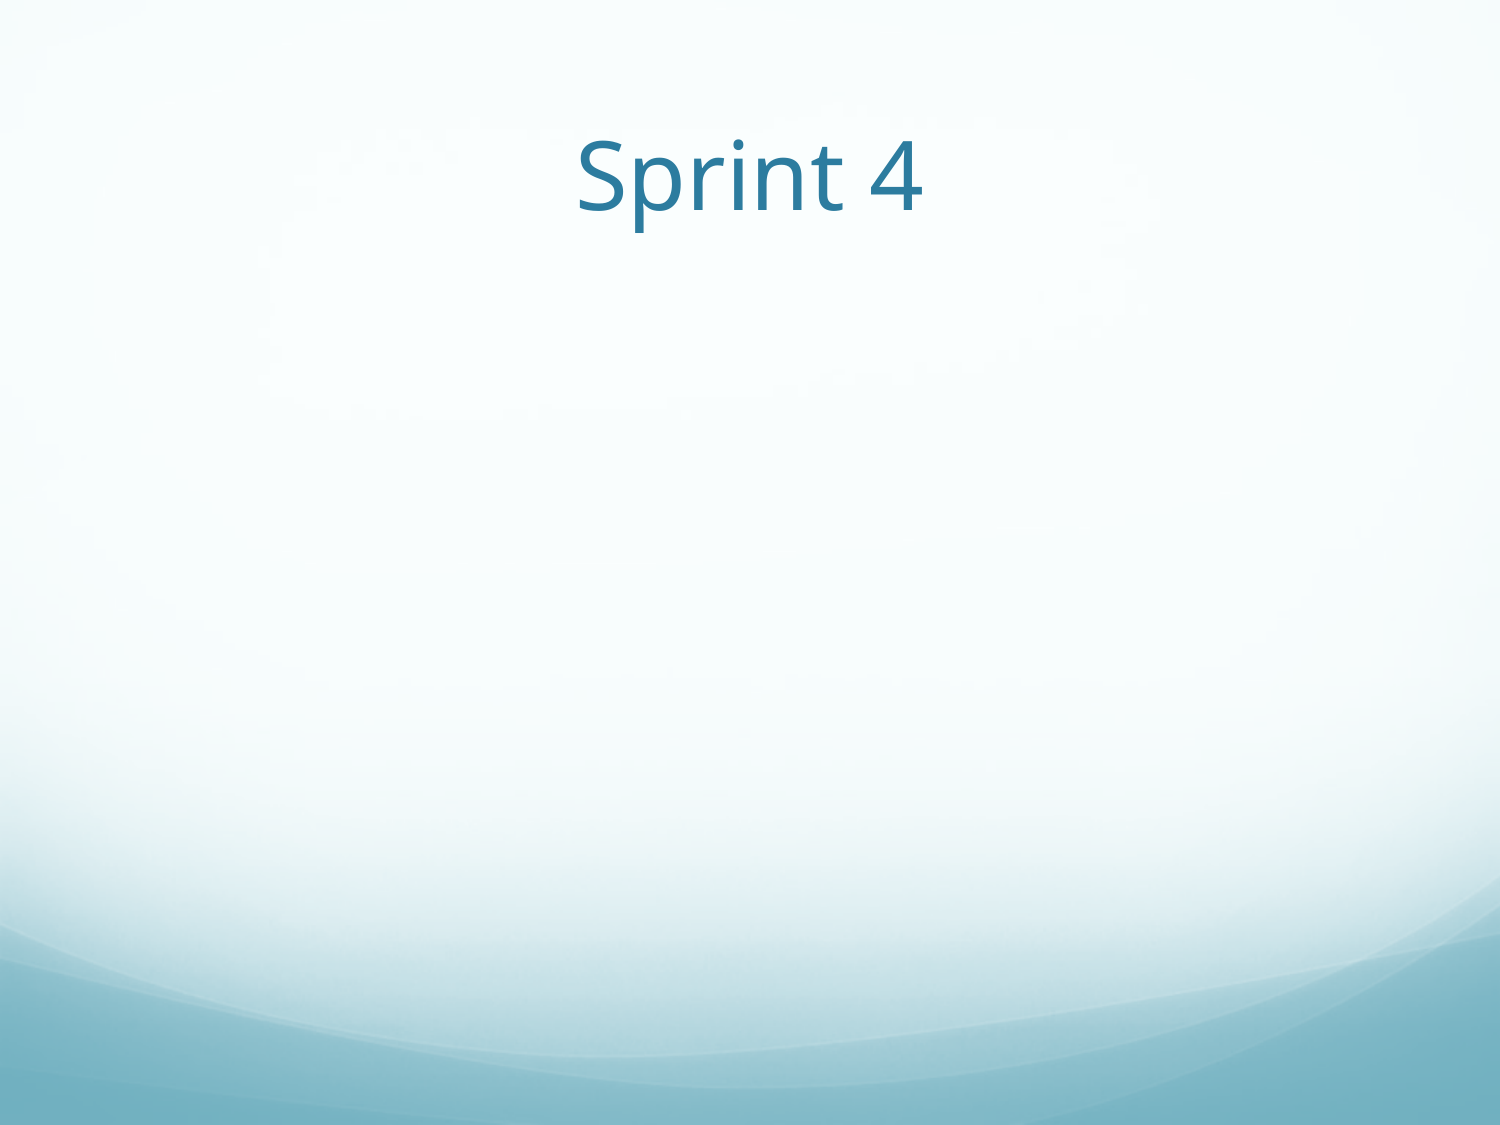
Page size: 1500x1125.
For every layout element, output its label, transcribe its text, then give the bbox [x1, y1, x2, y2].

title Sprint 4 [90, 17, 1410, 237]
